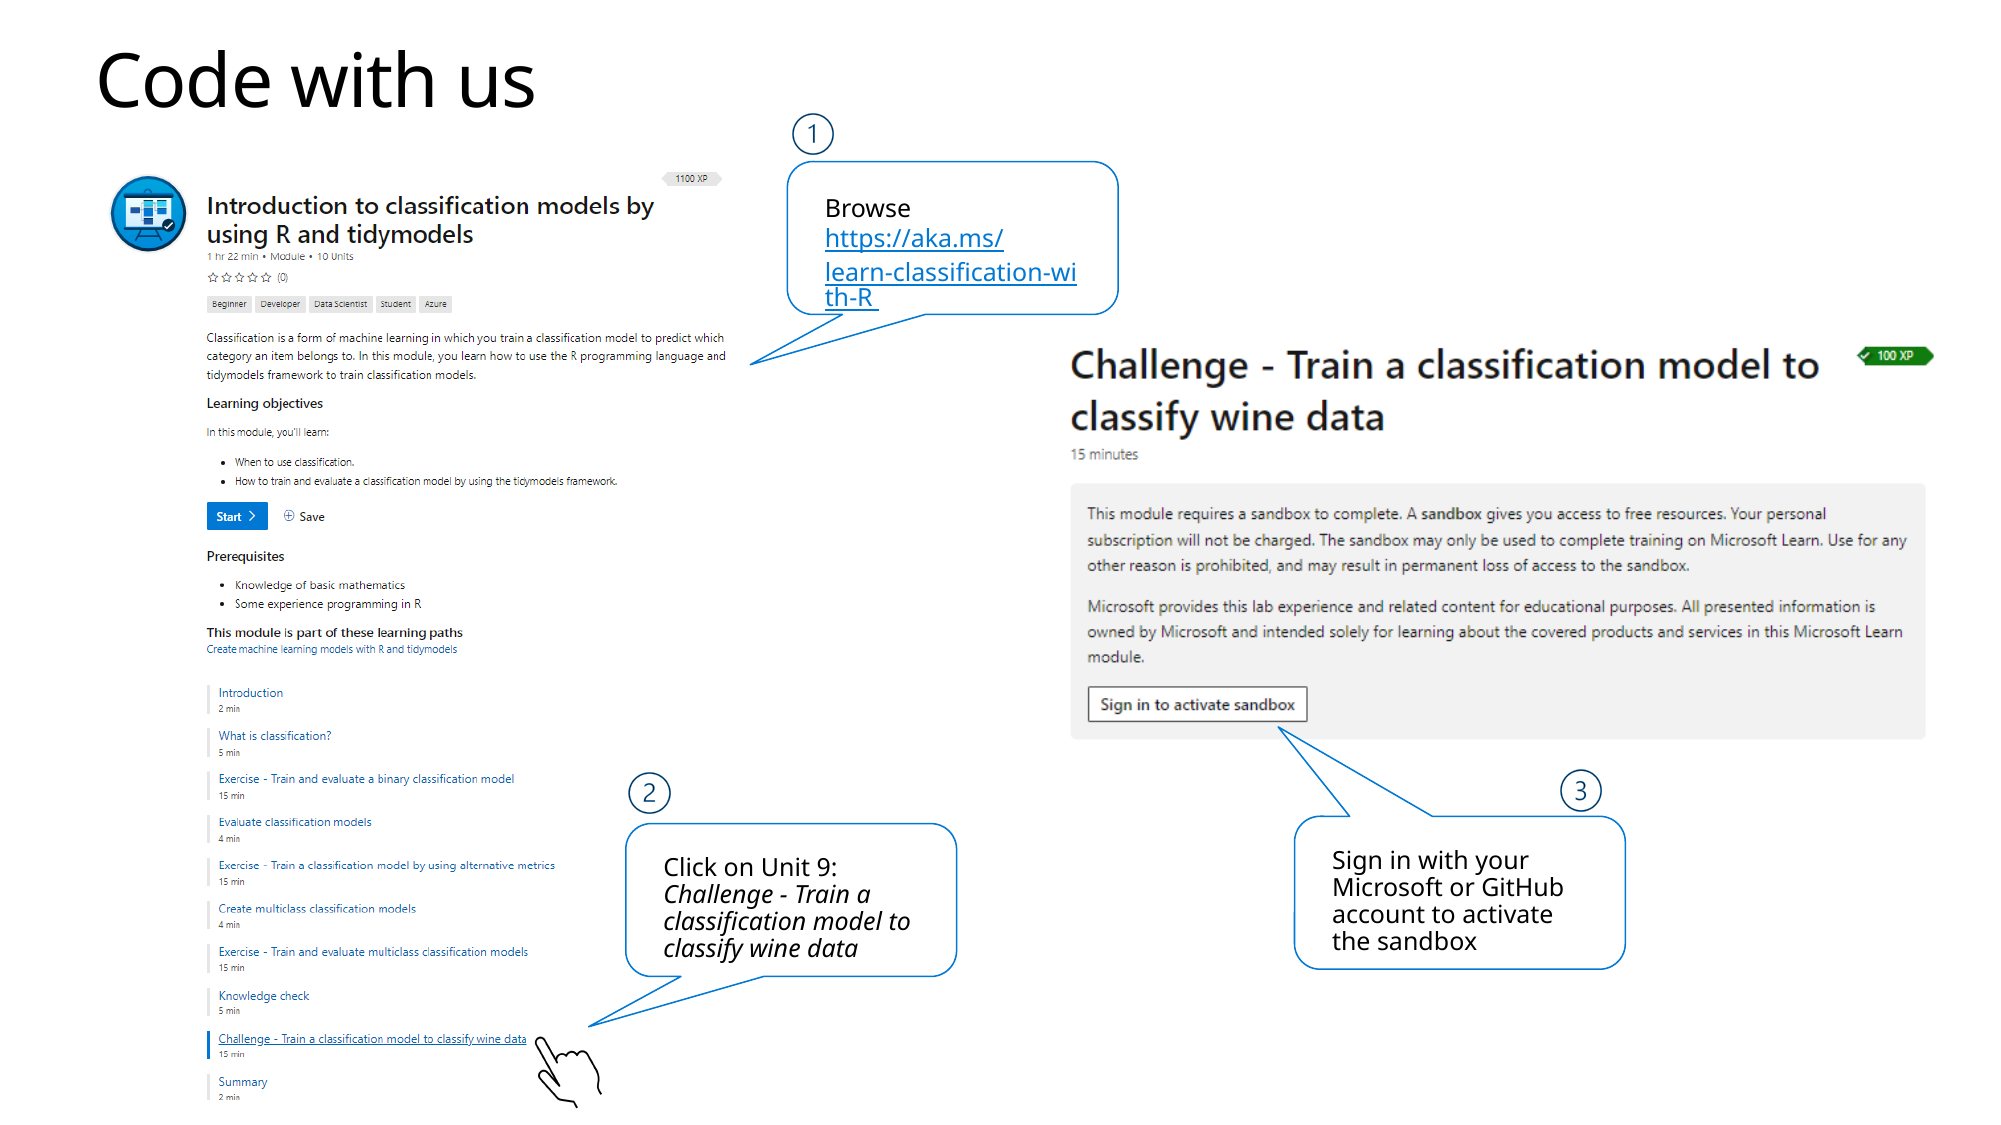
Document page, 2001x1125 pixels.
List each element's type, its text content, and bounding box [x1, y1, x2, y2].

picture [787, 108, 839, 161]
text_box Click on Unit 9: Challenge - Train a classification model to classify wine data [764, 822, 958, 978]
picture [94, 161, 764, 1125]
text_box Browse https://aka.ms/learn-classification-with-R [764, 160, 1119, 362]
text_box Sign in with your Microsoft or GitHub account to activate the sandbox [1293, 767, 1627, 970]
picture [1058, 335, 1952, 817]
title Code with us [94, 7, 1816, 213]
